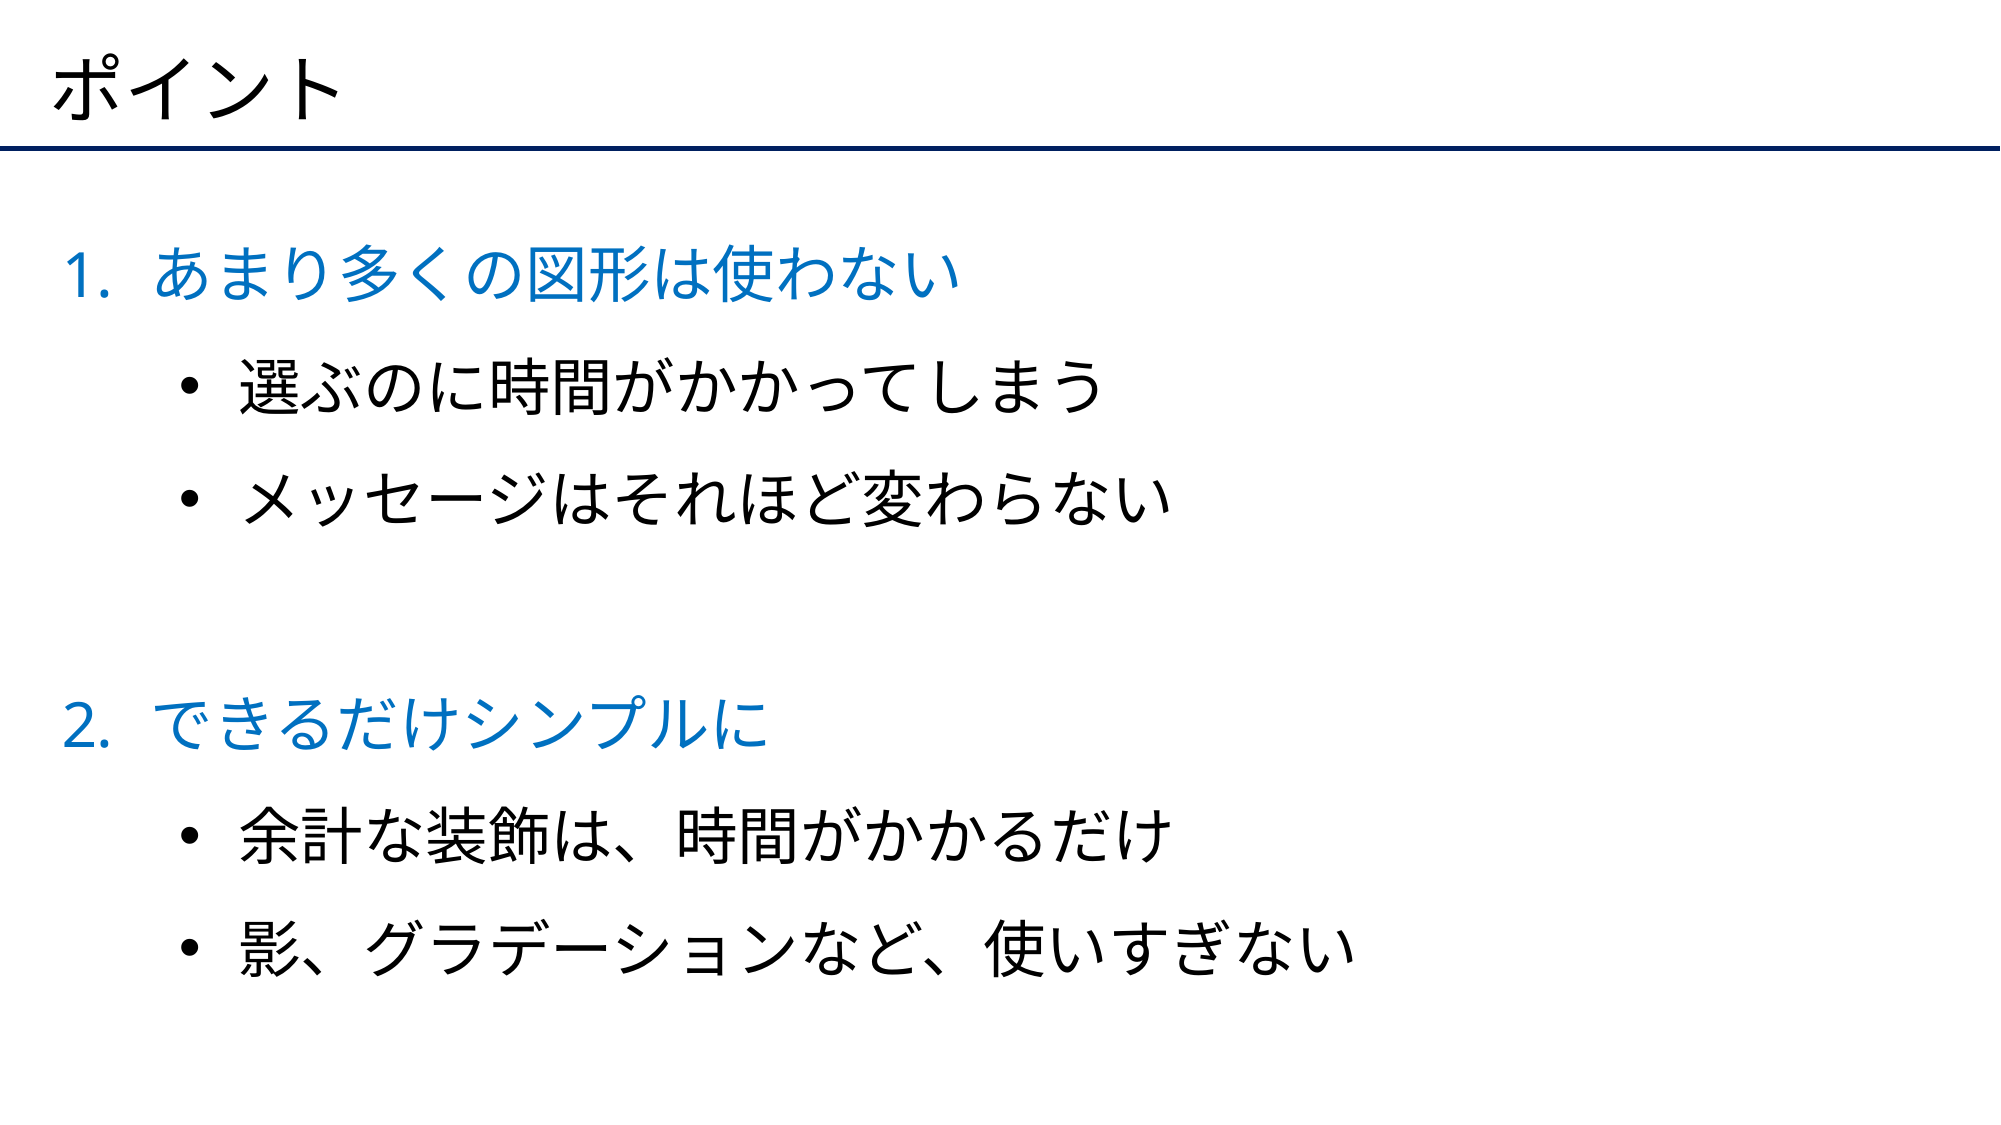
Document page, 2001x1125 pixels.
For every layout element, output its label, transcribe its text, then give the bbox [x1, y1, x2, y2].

title ポイント [34, 30, 1925, 157]
text_box あまり多くの図形は使わない 選ぶのに時間がかかってしまう メッセージはそれほど変わらない できるだけシンプルに 余計な装飾は、時間がかかるだけ 影、グラデーションなど、使いすぎない [46, 190, 1925, 993]
